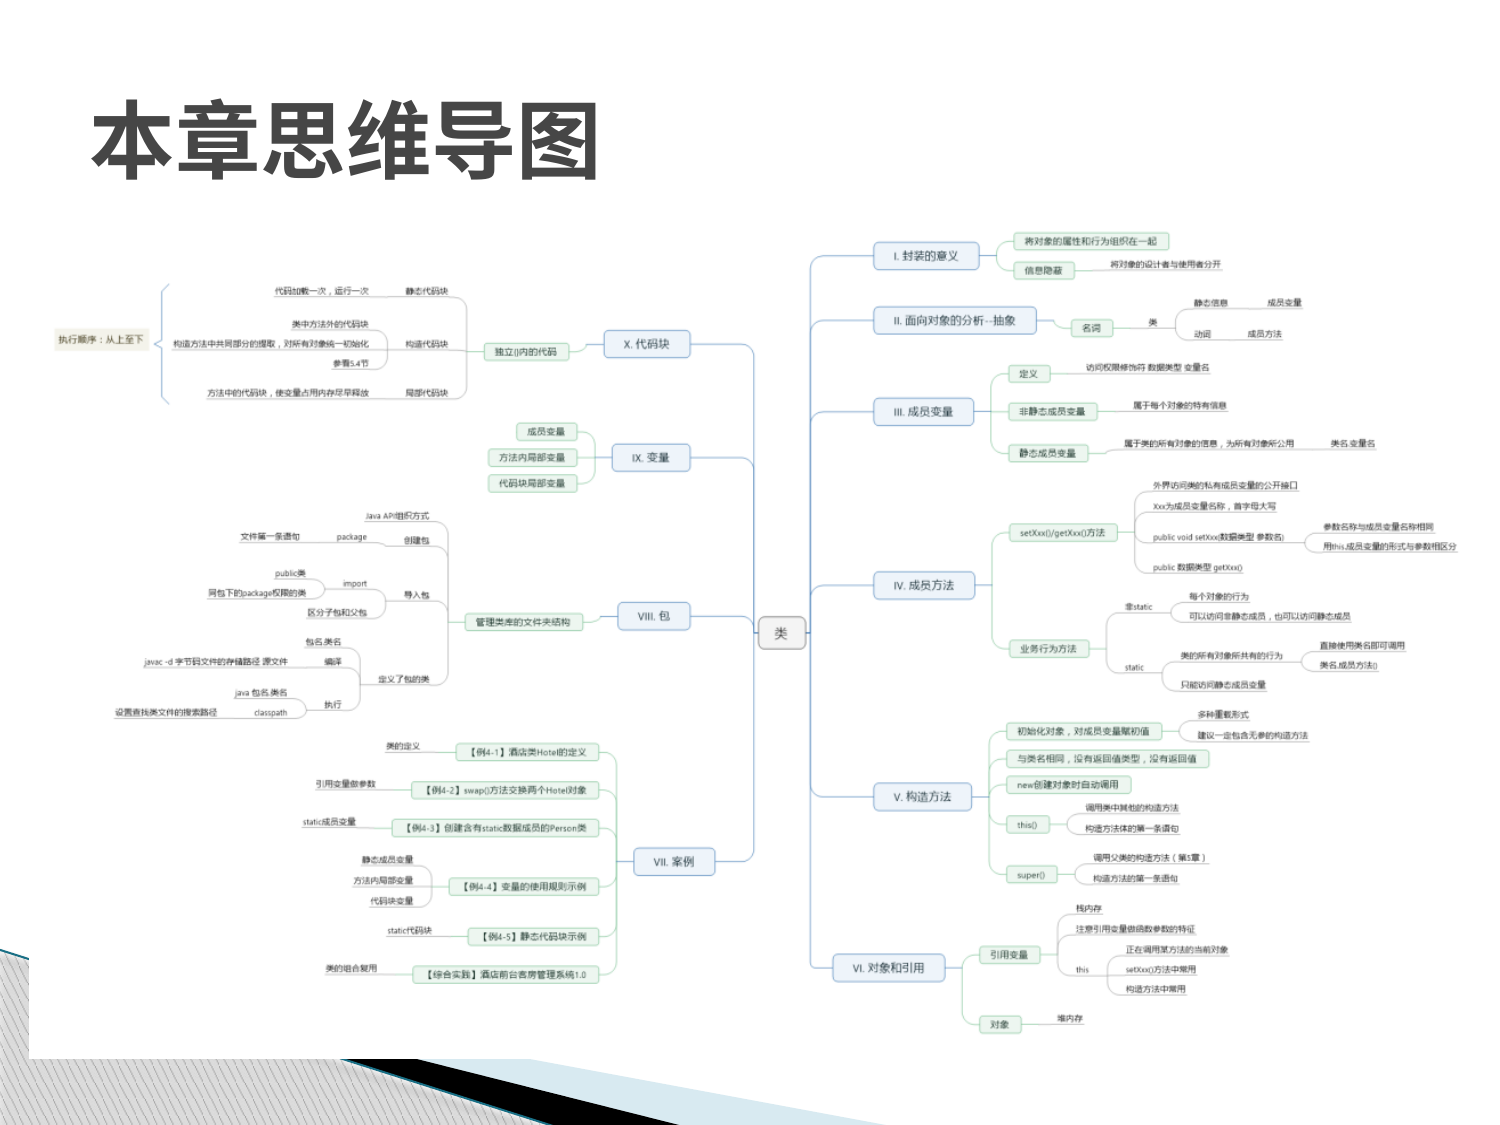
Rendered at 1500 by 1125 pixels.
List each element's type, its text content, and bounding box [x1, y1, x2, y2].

title 本章思维导图 [75, 45, 1425, 207]
picture [29, 207, 1483, 1059]
